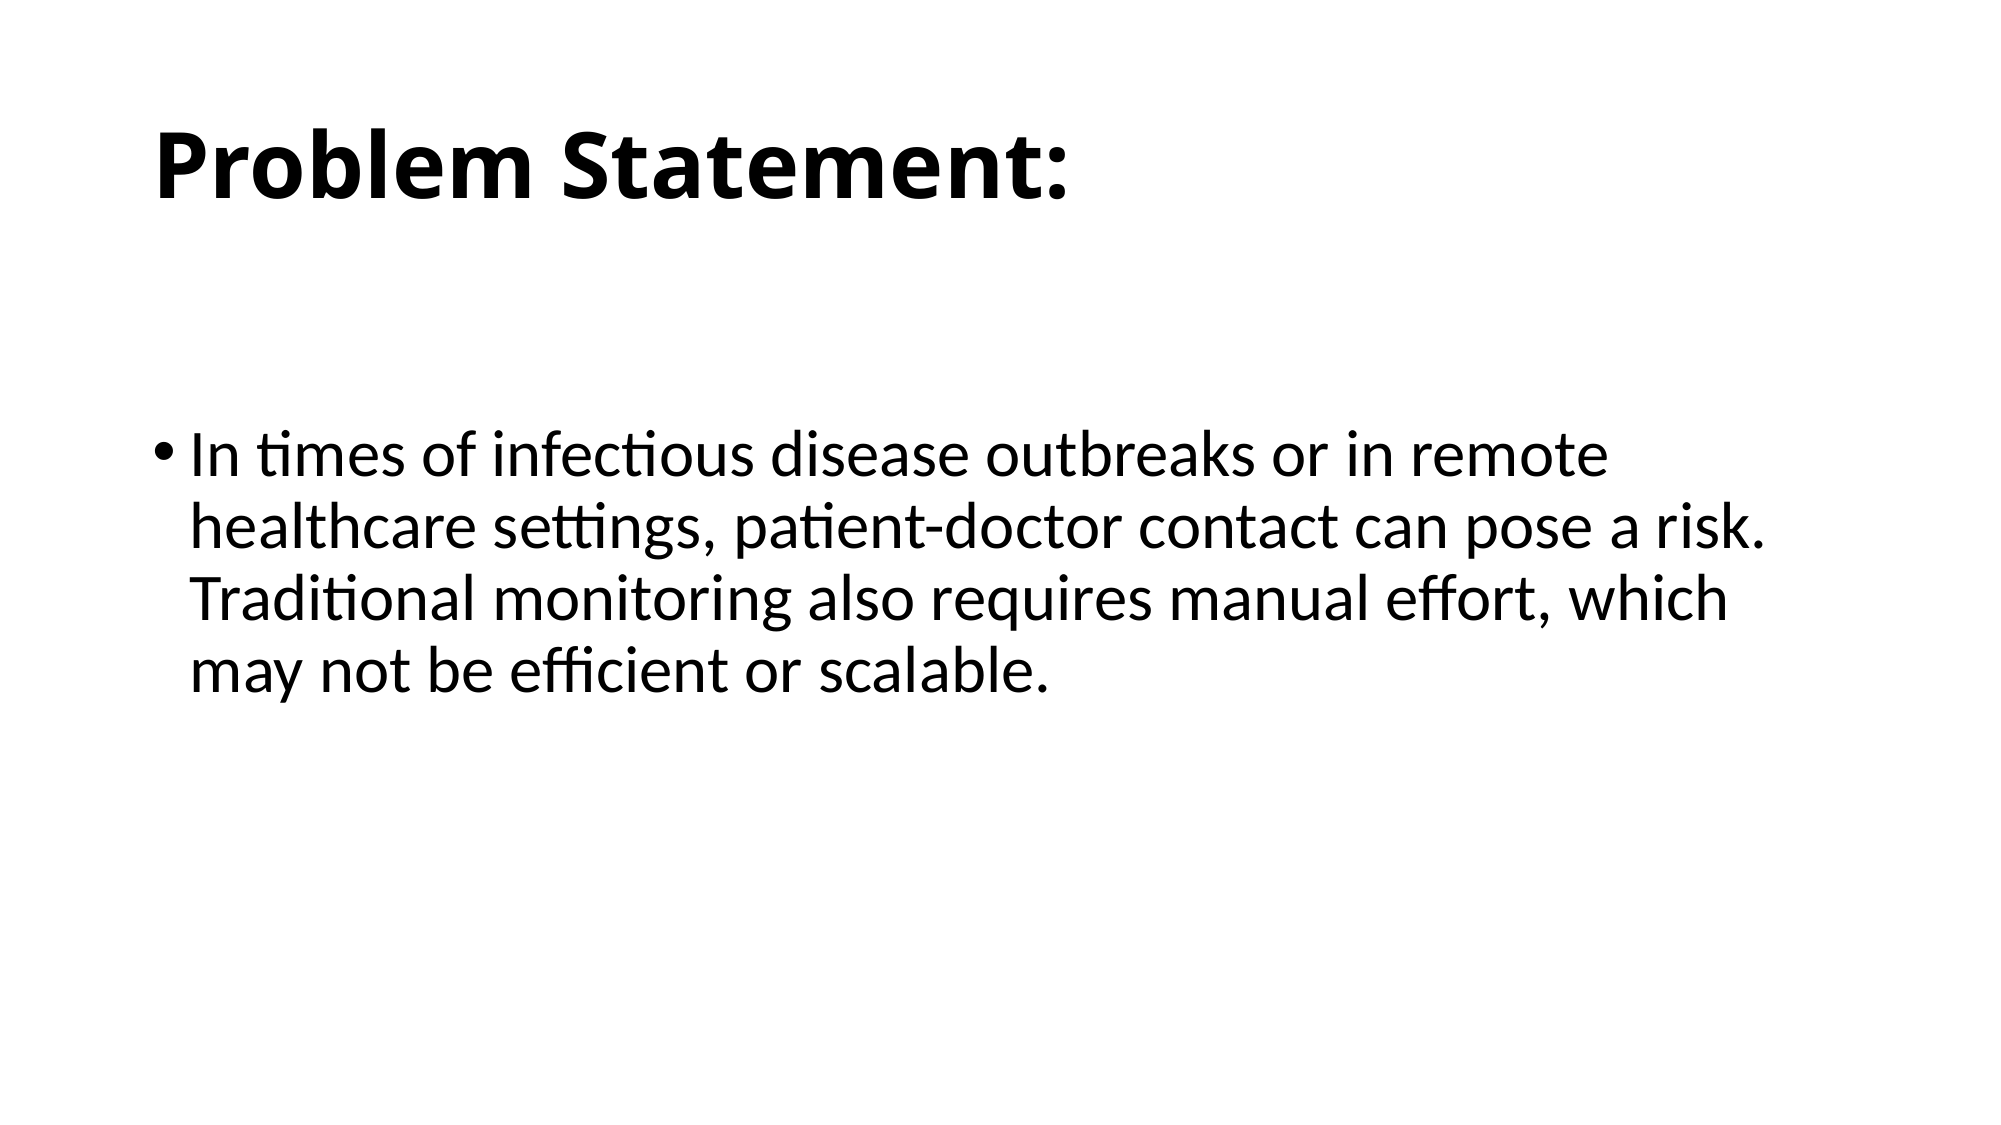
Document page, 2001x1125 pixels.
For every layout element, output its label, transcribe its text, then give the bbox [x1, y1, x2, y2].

title Problem Statement: [137, 59, 1863, 278]
list In times of infectious disease outbreaks or in remote healthcare settings, patient-doctor contact can pose a risk. Traditional monitoring also requires manual effort, which may not be efficient or scalable. [137, 411, 1863, 1125]
